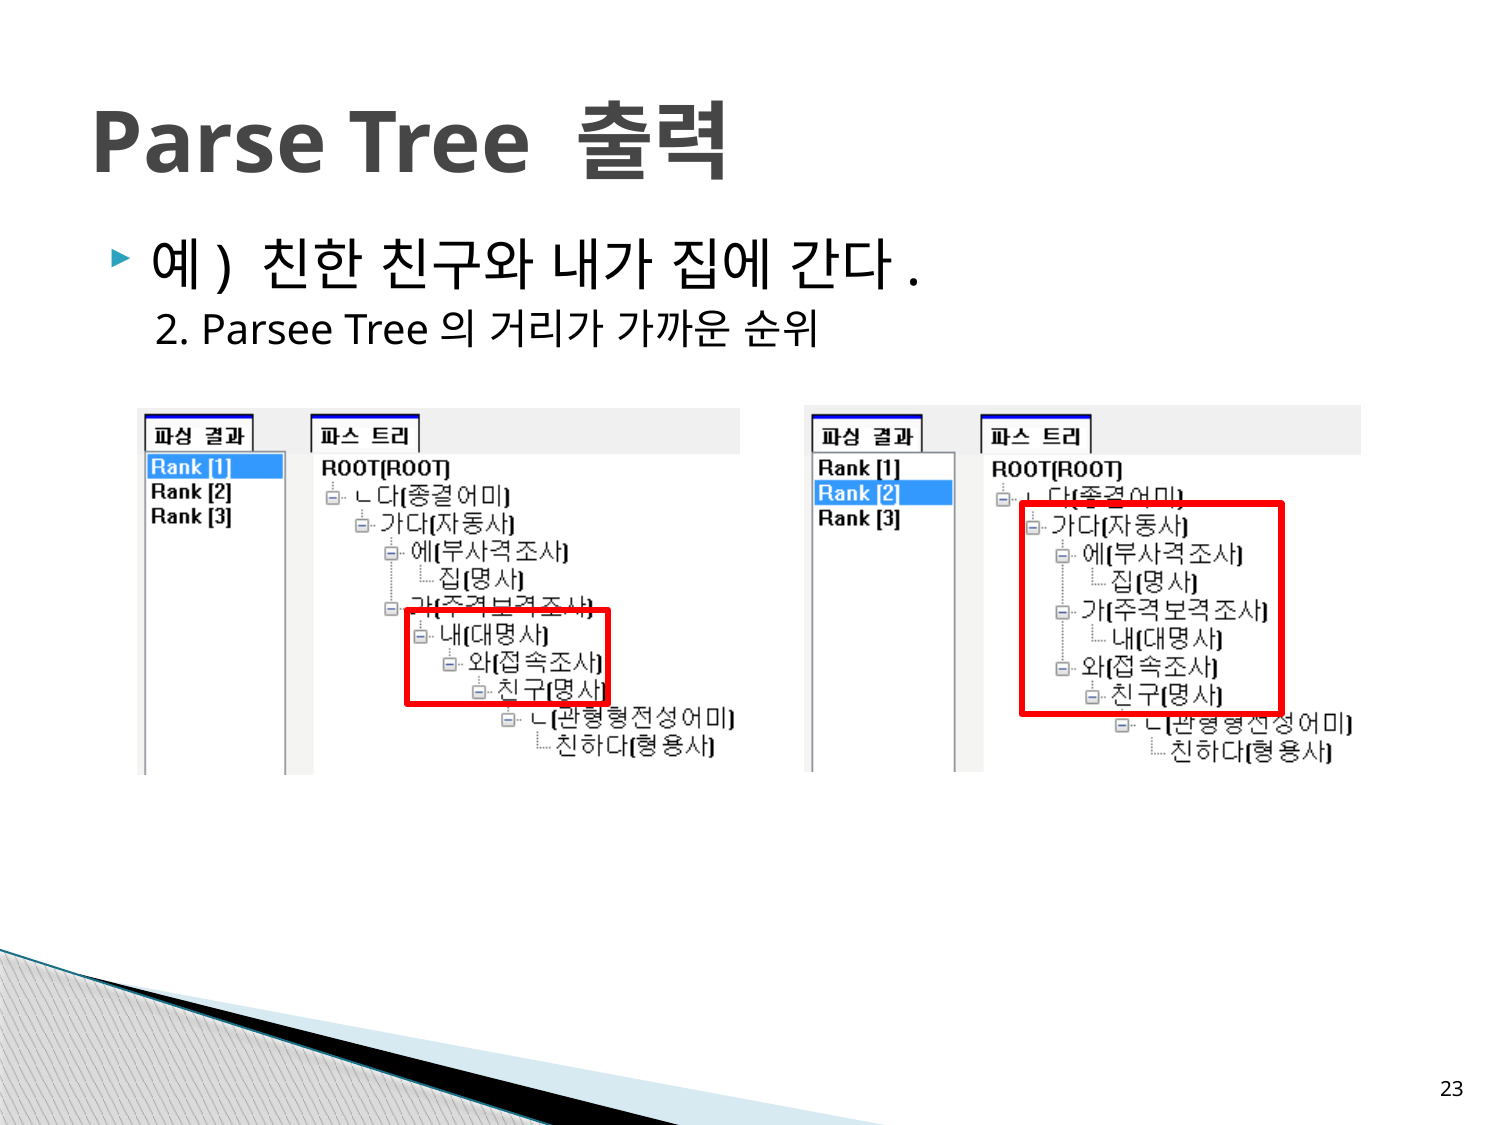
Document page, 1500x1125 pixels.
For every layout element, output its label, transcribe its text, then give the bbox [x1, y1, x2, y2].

picture [804, 405, 1361, 772]
title Parse Tree 출력 [75, 45, 1425, 221]
slide_number 23 [1418, 1051, 1479, 1112]
picture [137, 408, 740, 775]
list 예) 친한 친구와 내가 집에 간다. 2. Parsee Tree의 거리가 가까운 순위 [75, 221, 1426, 470]
